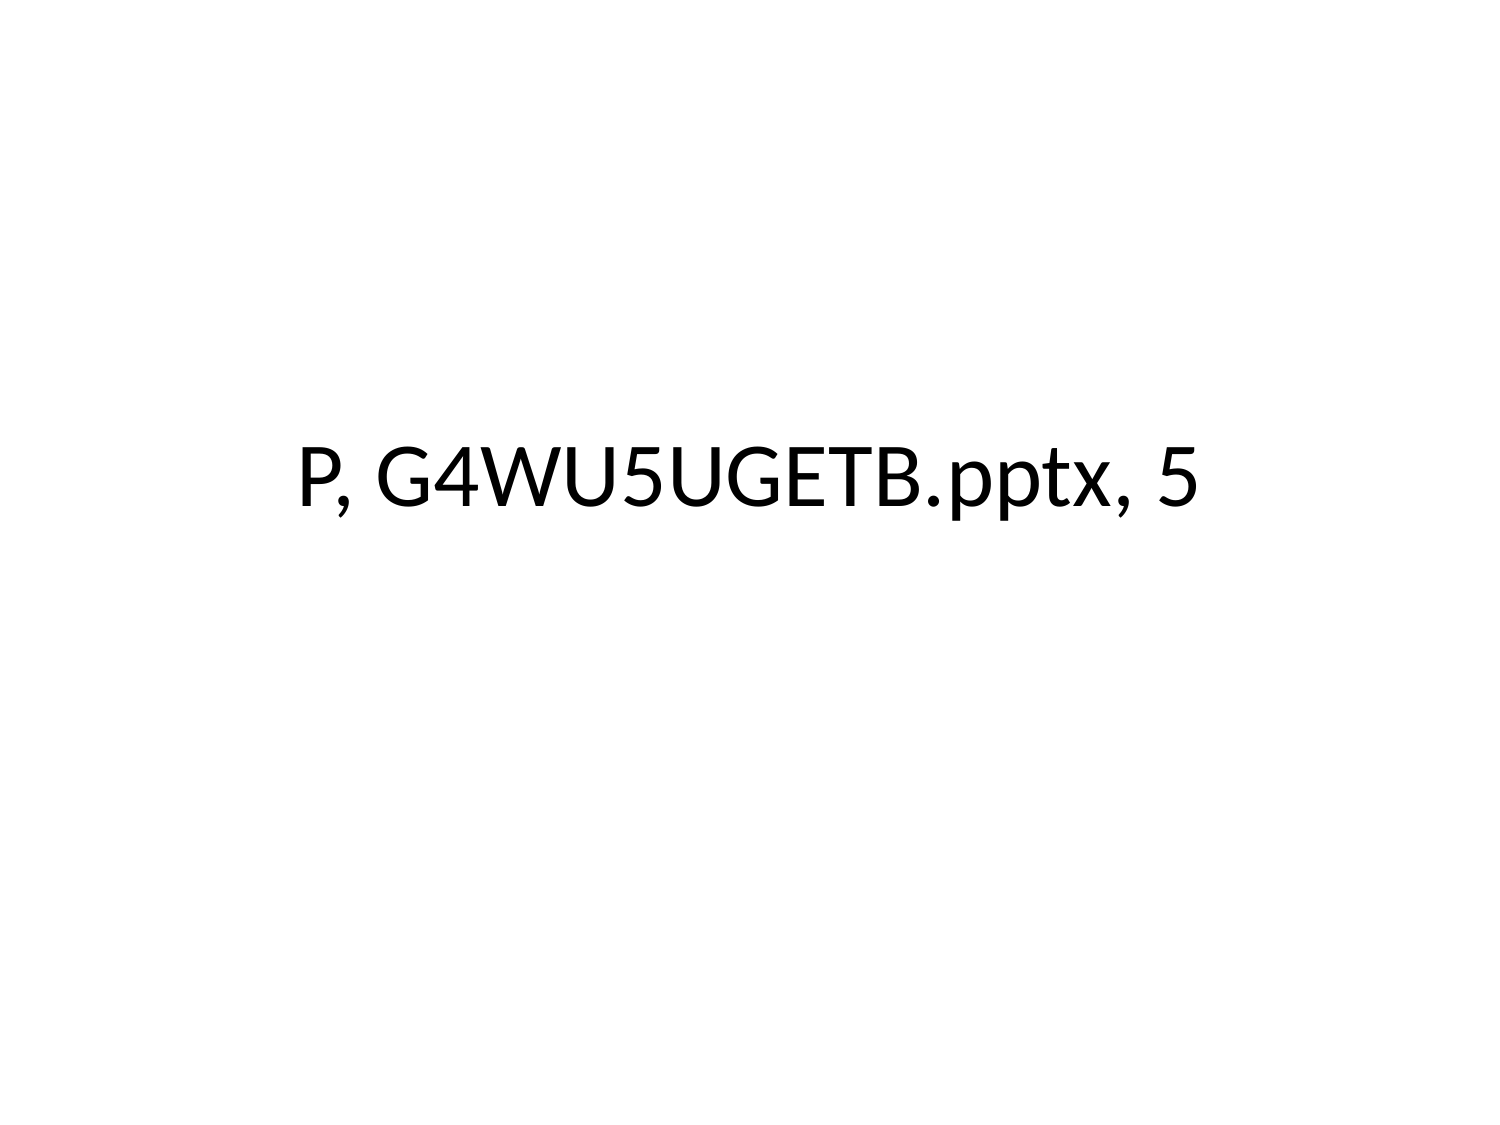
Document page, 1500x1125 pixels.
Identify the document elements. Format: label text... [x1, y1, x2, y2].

title P, G4WU5UGETB.pptx, 5 [112, 349, 1388, 591]
